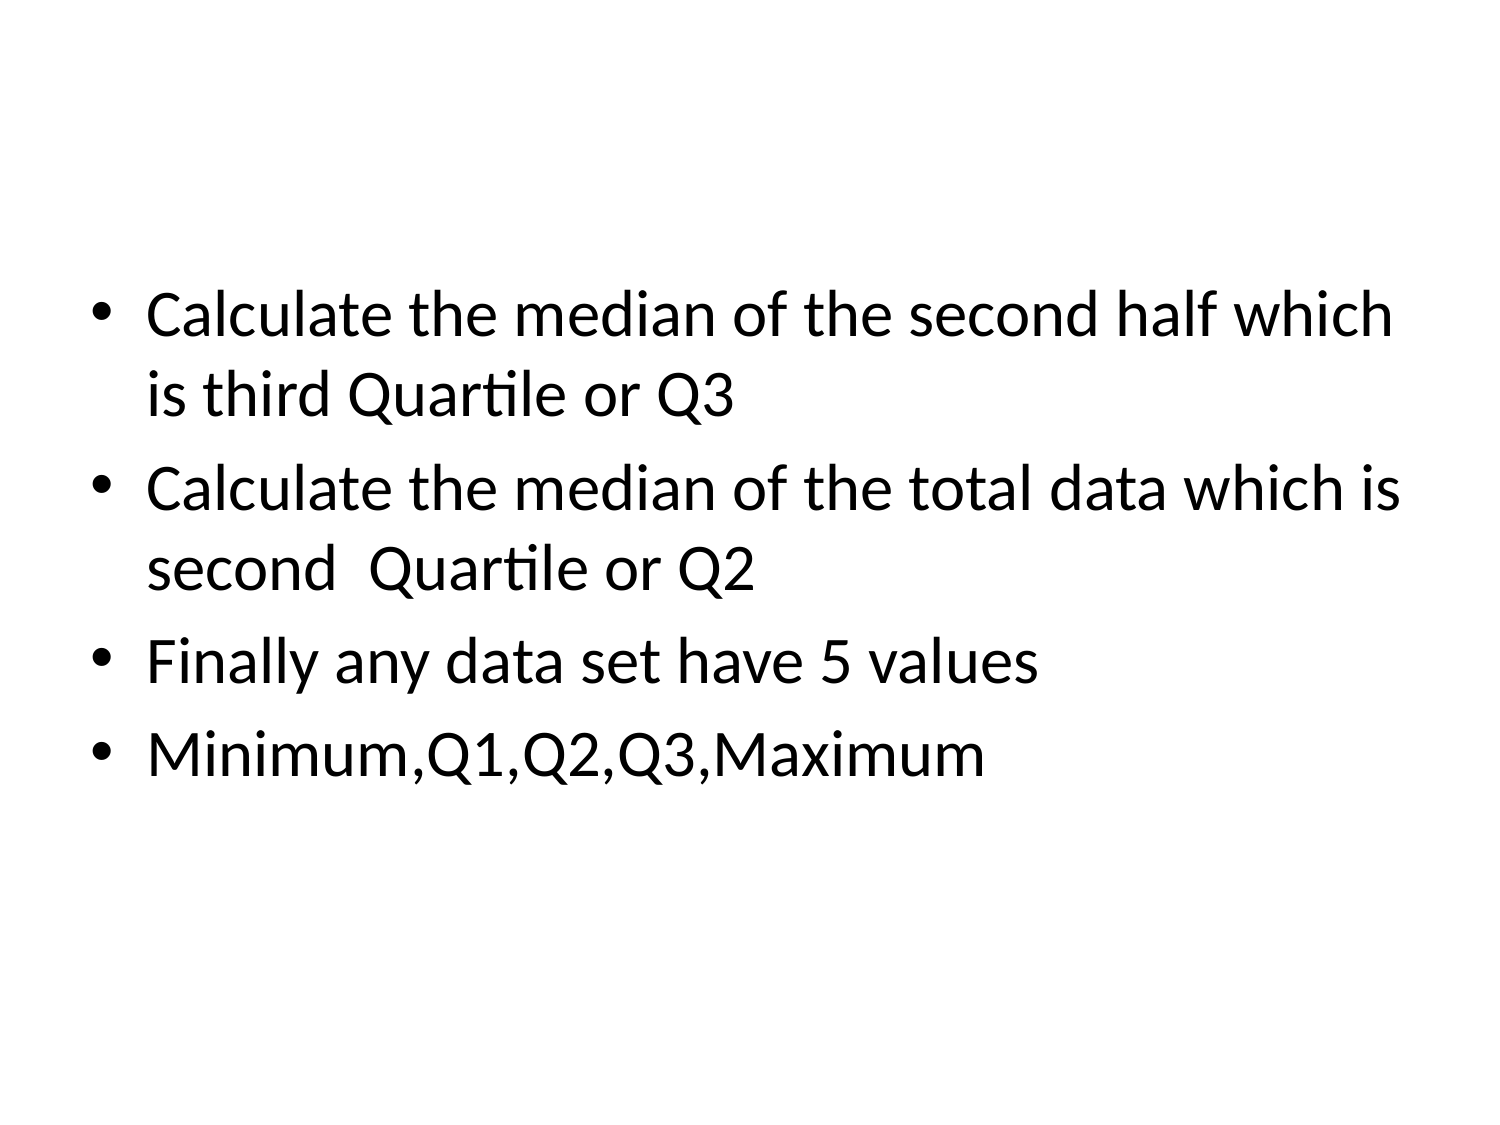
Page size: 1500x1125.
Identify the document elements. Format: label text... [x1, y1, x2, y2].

list Calculate the median of the second half which is third Quartile or Q3 Calculate the median of the total data which is second Quartile or Q2 Finally any data set have 5 values Minimum,Q1,Q2,Q3,Maximum [75, 262, 1425, 1005]
